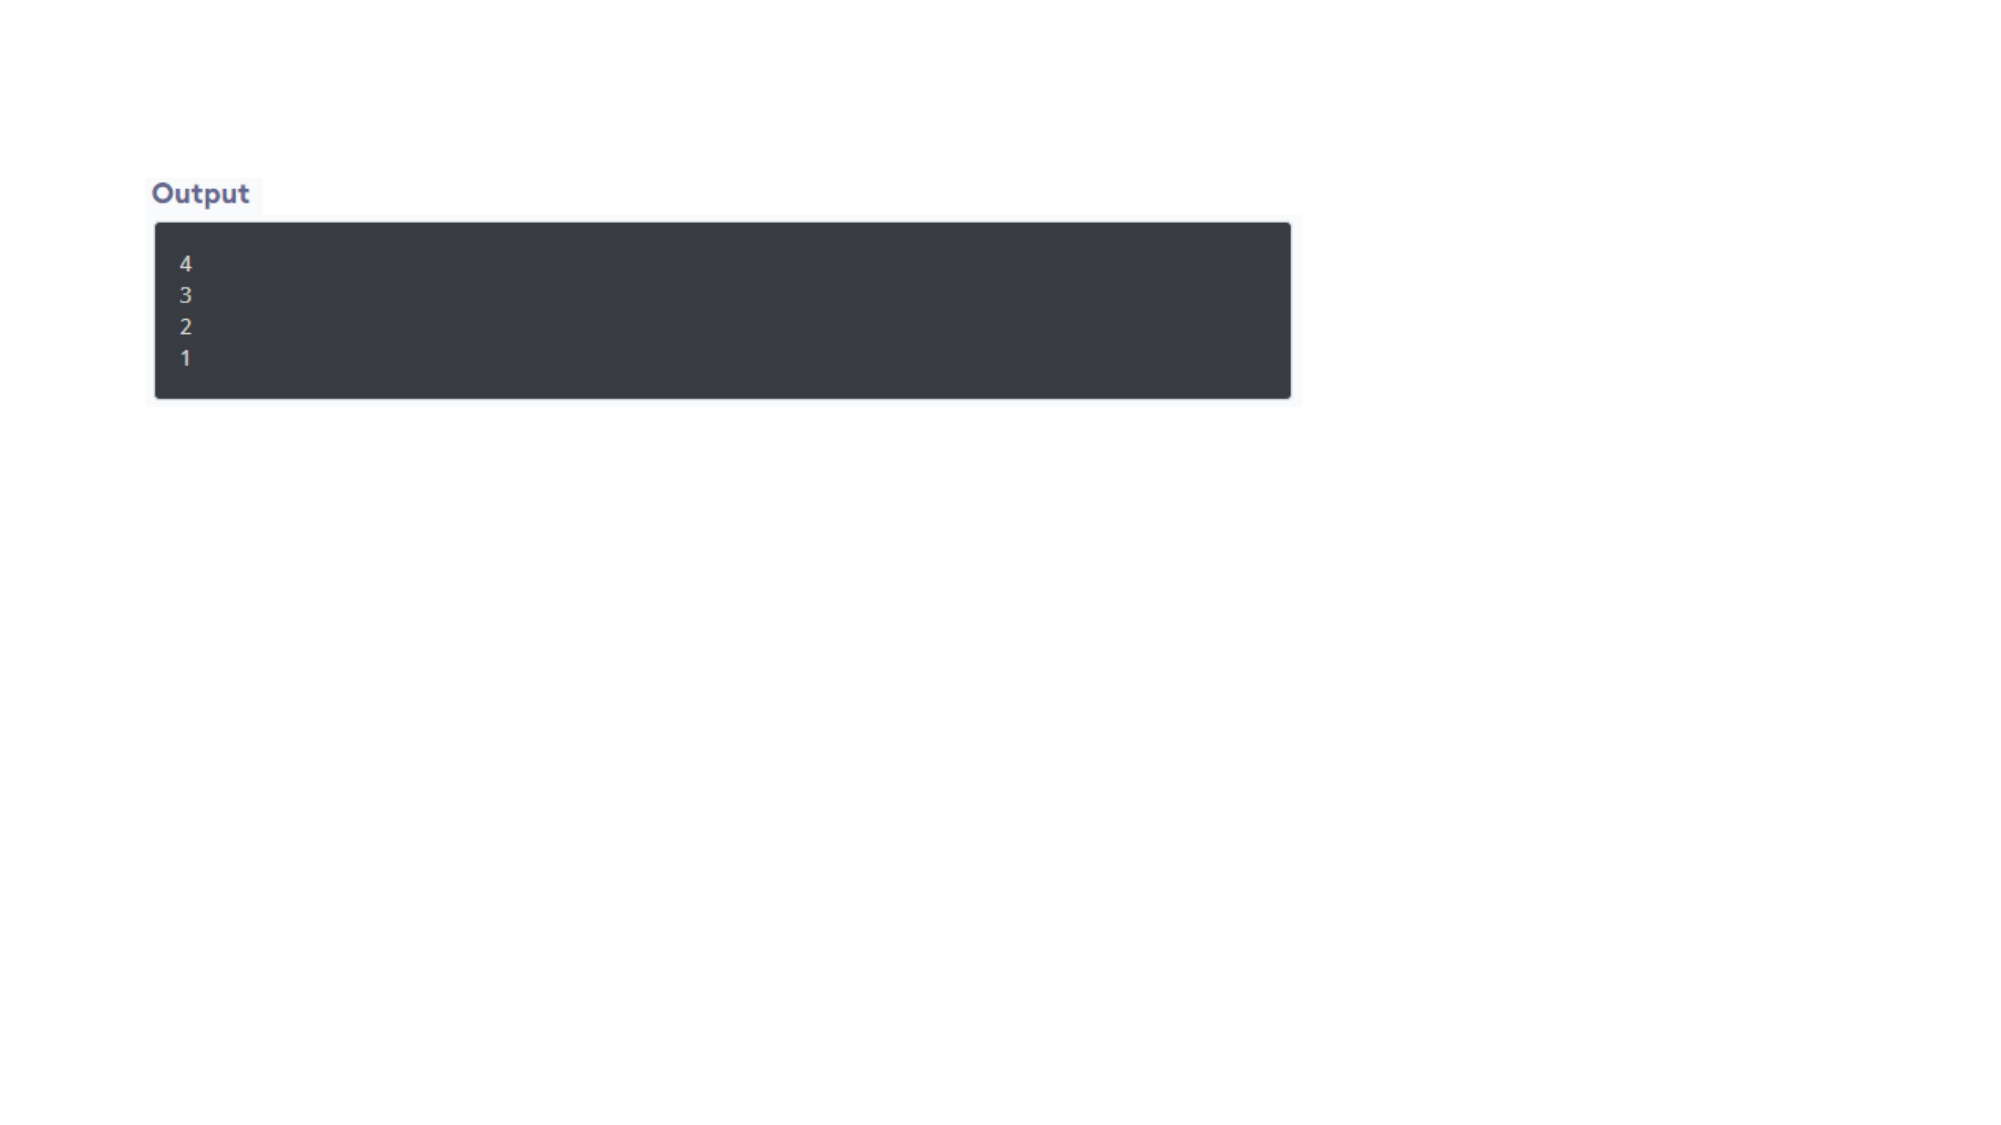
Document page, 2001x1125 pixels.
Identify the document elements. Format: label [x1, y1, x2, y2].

picture [146, 178, 1302, 407]
